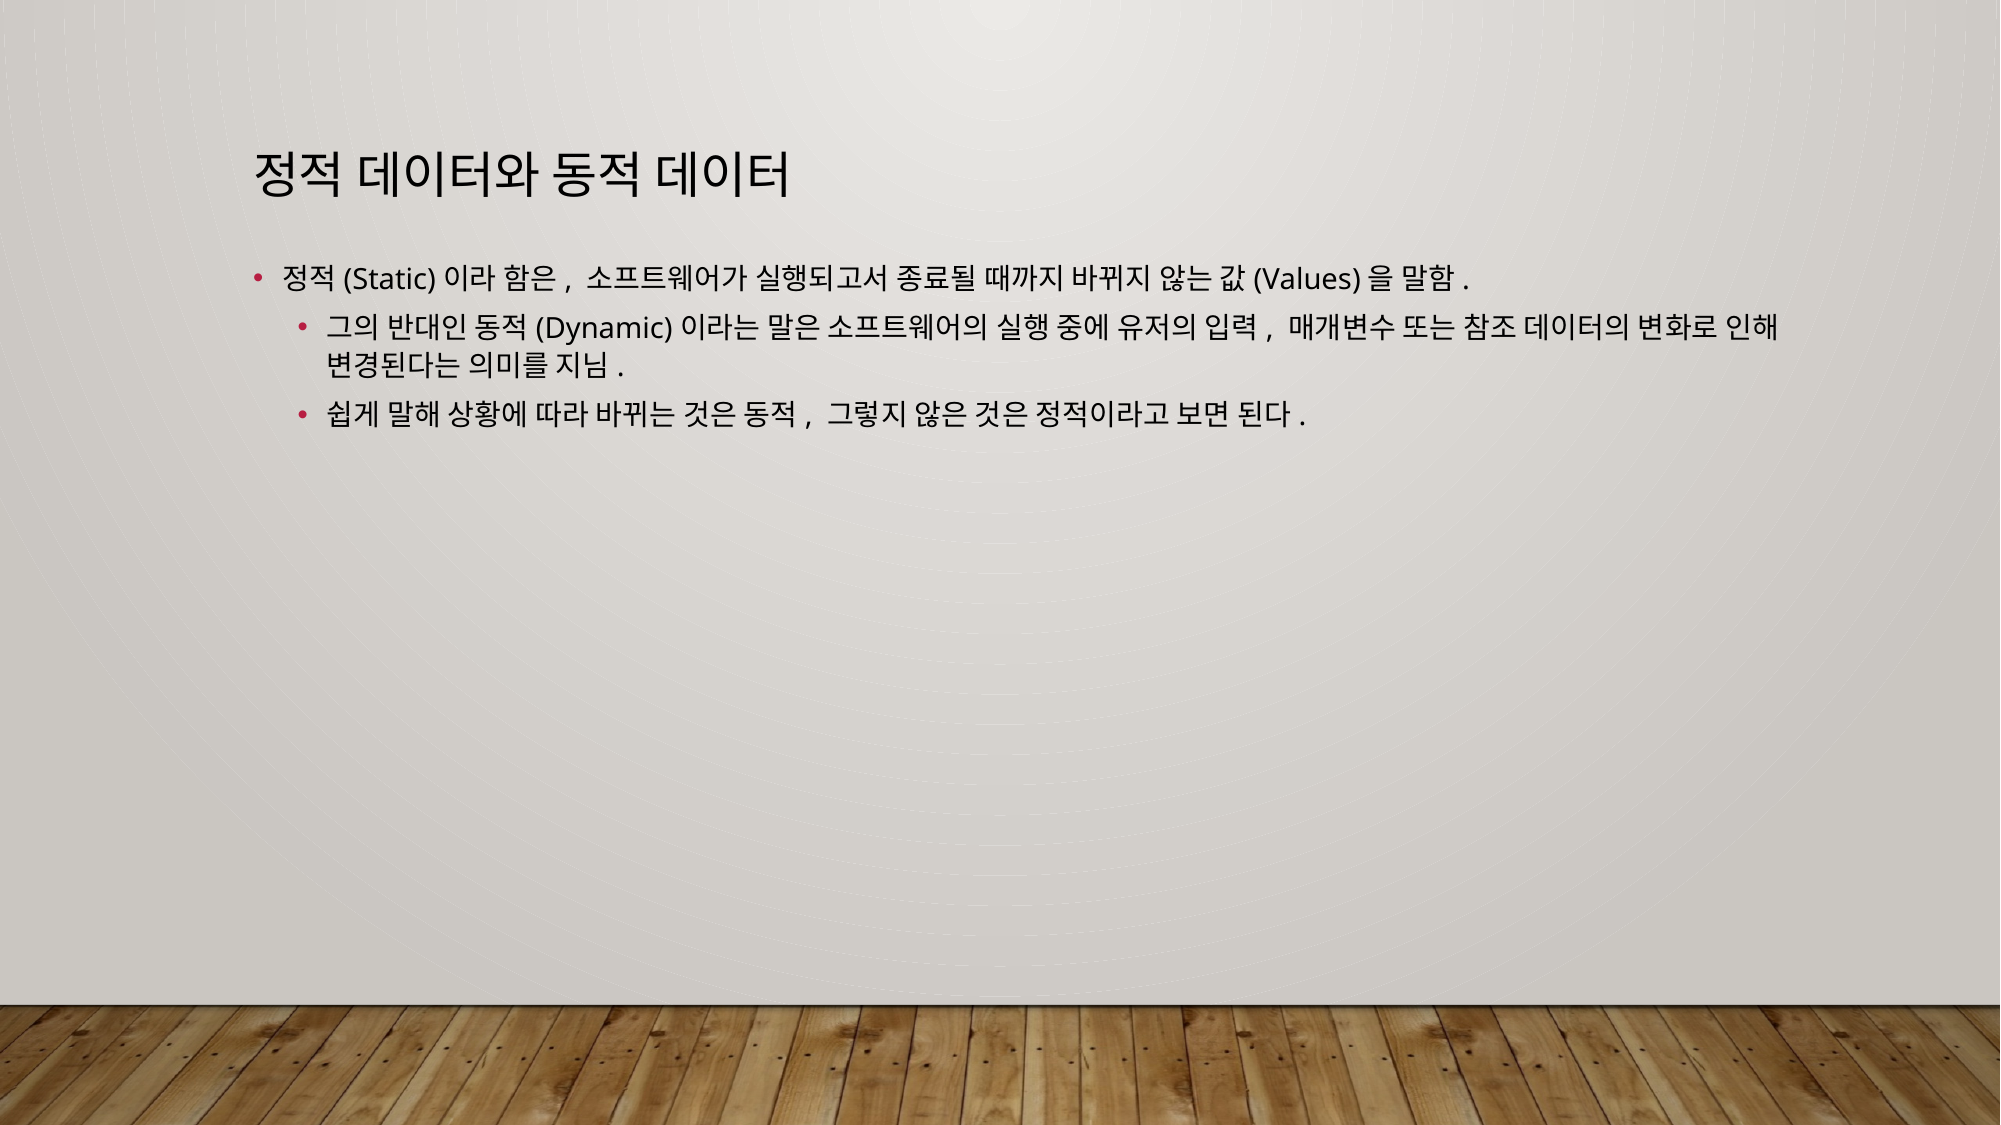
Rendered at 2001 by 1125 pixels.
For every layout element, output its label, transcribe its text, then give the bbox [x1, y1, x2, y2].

picture [0, 1005, 2000, 1125]
list 정적(Static)이라 함은, 소프트웨어가 실행되고서 종료될 때까지 바뀌지 않는 값(Values)을 말함. 그의 반대인 동적(Dynamic)이라는 말은 소프트웨어의 실행 중에 유저의 입력, 매개변수 또는 참조 데이터의 변화로 인해 변경된다는 의미를 지님. 쉽게 말해 상황에 따라 바뀌는 것은 동적, 그렇지 않은 것은 정적이라고 보면 된다. [238, 249, 1814, 897]
title 정적 데이터와 동적 데이터 [238, 131, 1814, 223]
